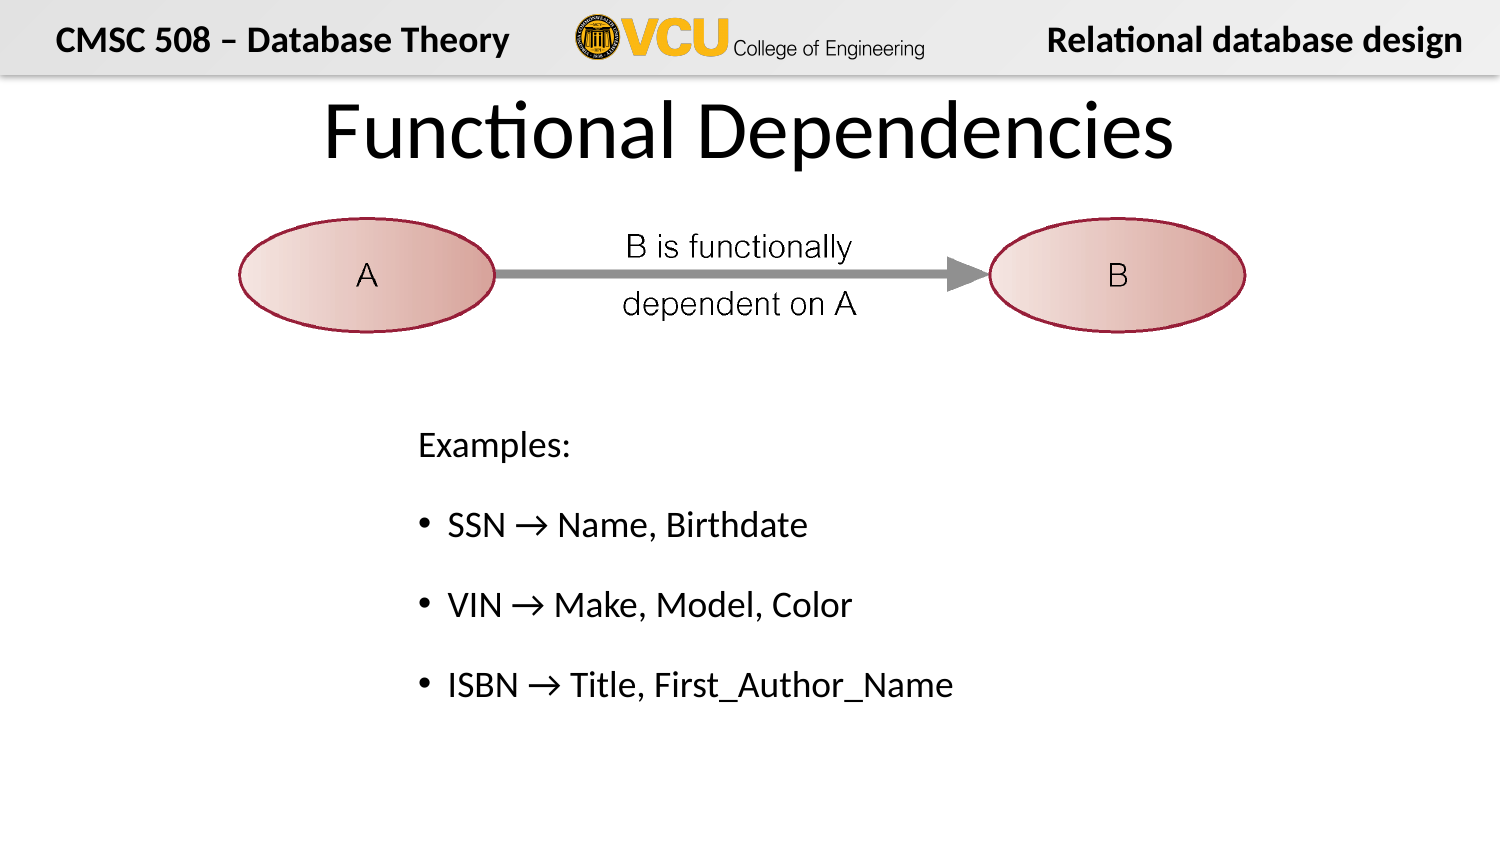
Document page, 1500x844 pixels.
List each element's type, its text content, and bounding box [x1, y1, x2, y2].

picture [234, 215, 1249, 337]
picture [575, 14, 924, 60]
list Examples: SSN → Name, Birthdate VIN → Make, Model, Color ISBN → Title, First_Author_Name [403, 412, 1079, 741]
title Functional Dependencies [75, 82, 1425, 168]
